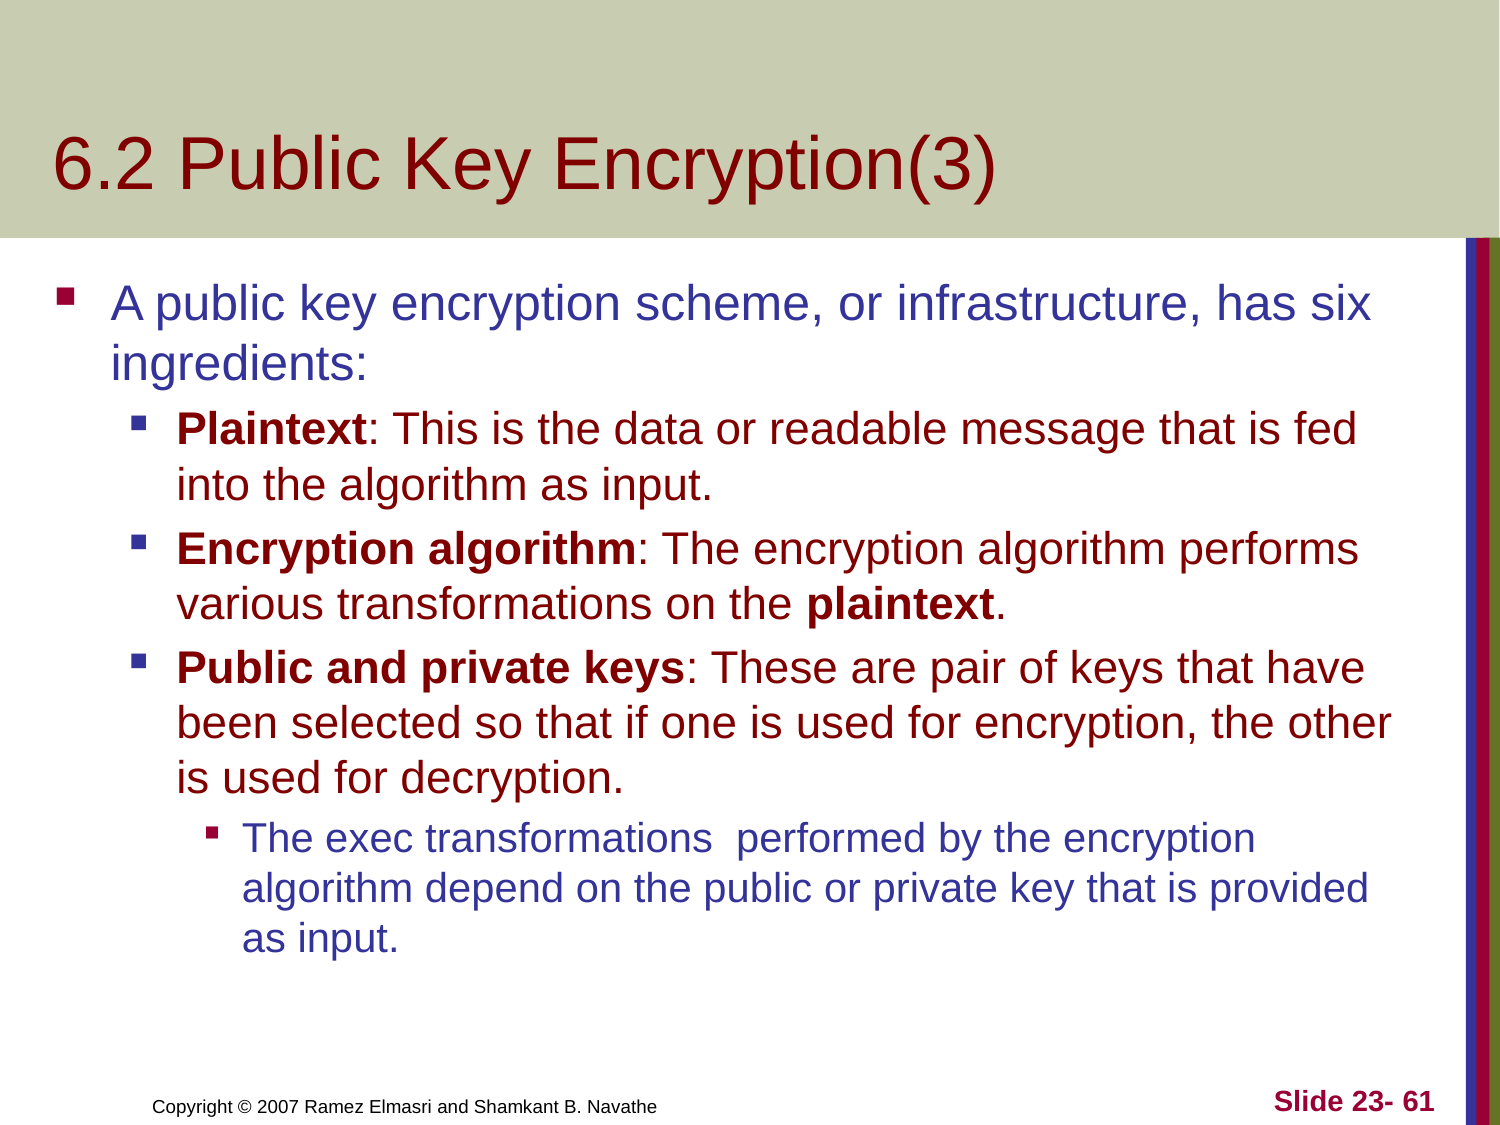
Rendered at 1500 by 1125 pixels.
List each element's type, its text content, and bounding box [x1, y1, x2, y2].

title 6.2 Public Key Encryption(3) [37, 49, 1317, 213]
slide_number Slide 23- 61 [1137, 1050, 1450, 1125]
list A public key encryption scheme, or infrastructure, has six ingredients: Plaintext: This is the data or readable message that is fed into the algorithm as input. Encryption algorithm: The encryption algorithm performs various transformations on the plaintext. Public and private keys: These are pair of keys that have been selected so that if one is used for encryption, the other is used for decryption. The exec transformations performed by the encryption algorithm depend on the public or private key that is provided as input. [39, 262, 1400, 1013]
